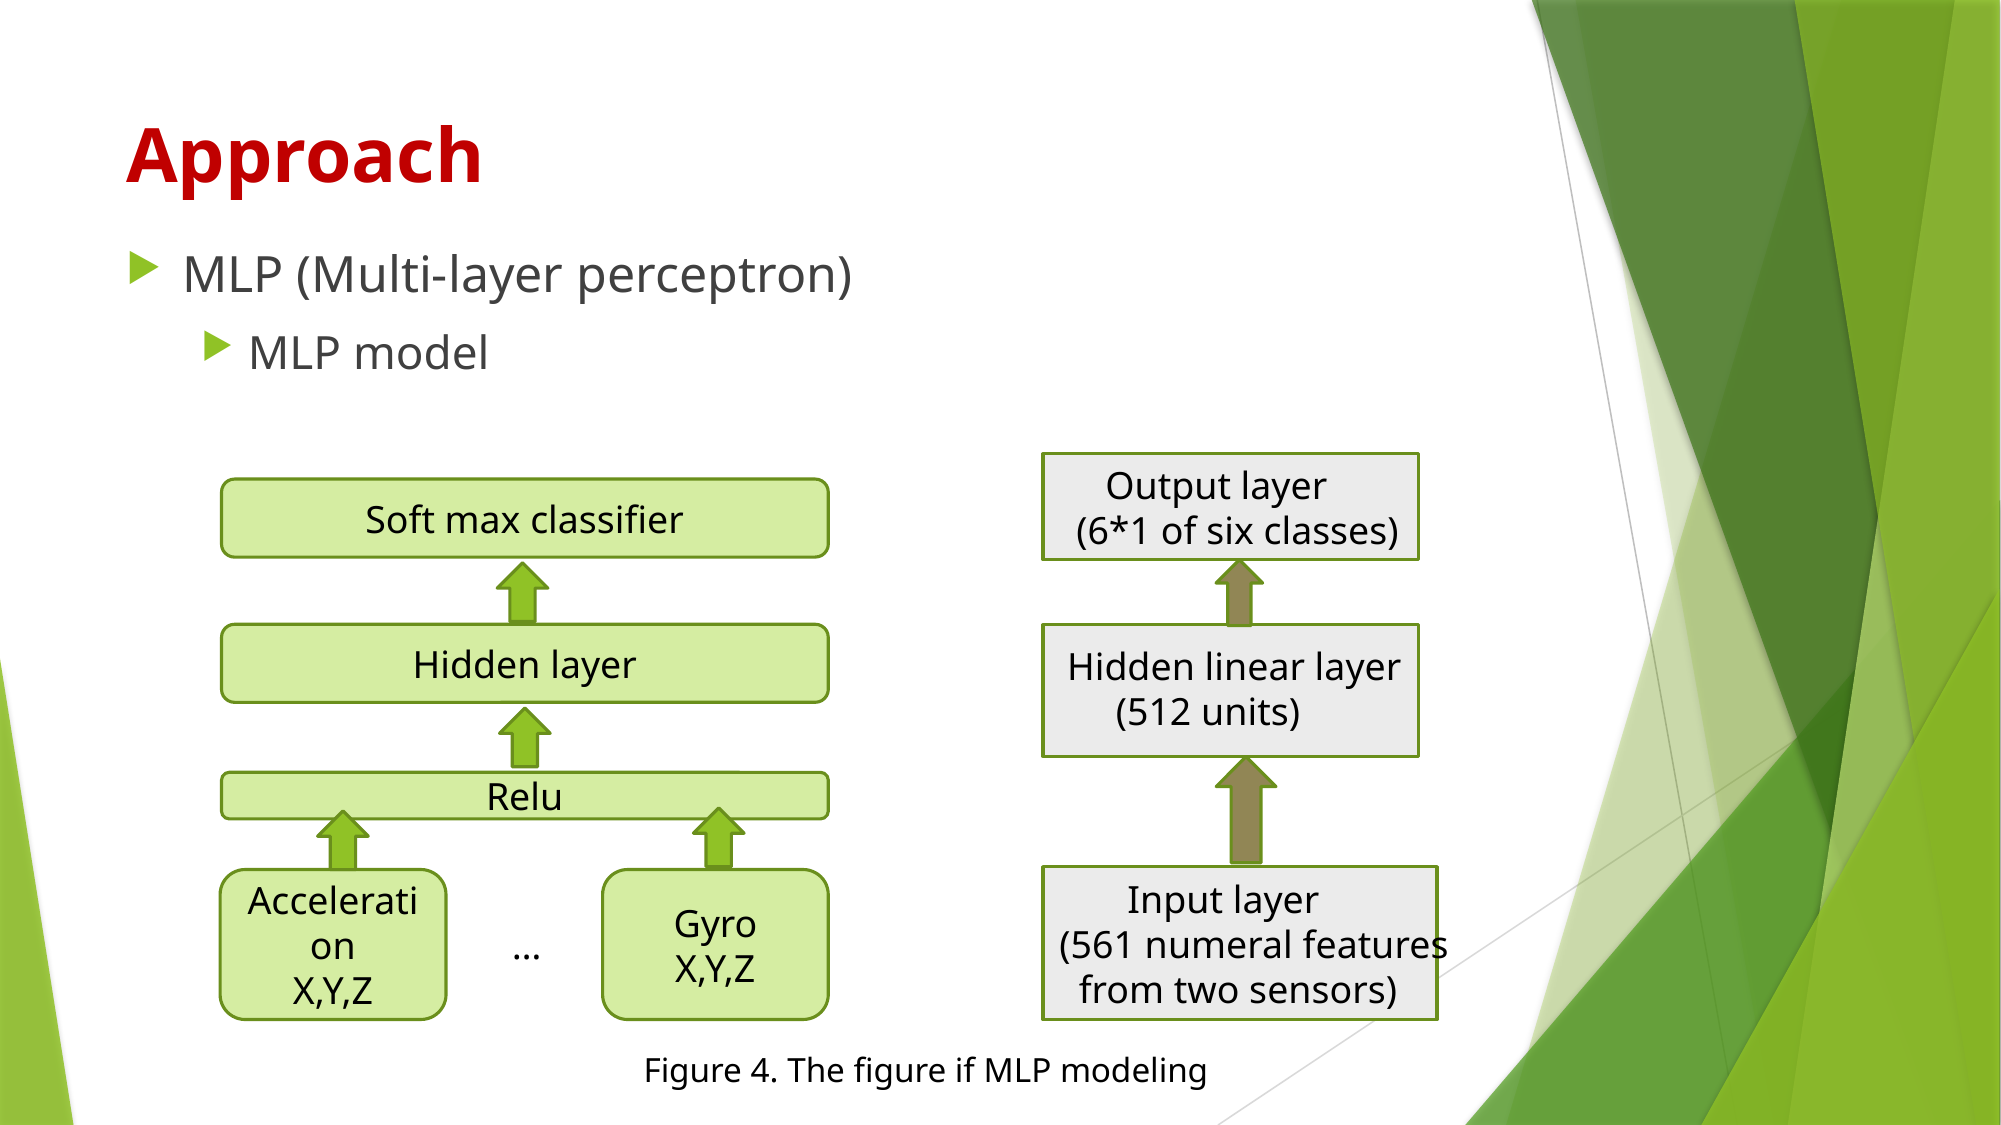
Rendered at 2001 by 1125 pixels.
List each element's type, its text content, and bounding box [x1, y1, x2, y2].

text_box [498, 706, 552, 769]
text_box Acceleration X,Y,Z [218, 867, 448, 1022]
text_box [495, 561, 550, 624]
text_box Input layer (561 numeral features from two sensors) [1044, 868, 1474, 1019]
list MLP (Multi-layer perceptron) MLP model [111, 235, 1522, 992]
text_box [1214, 755, 1278, 865]
text_box Output layer (6*1 of six classes) [1061, 454, 1414, 560]
text_box Hidden linear layer (512 units) [1052, 635, 1417, 740]
title Approach [111, 99, 1522, 215]
text_box Hidden layer [219, 622, 830, 704]
text_box Figure 4. The figure if MLP modeling [628, 1041, 1224, 1097]
text_box Soft max classifier [219, 477, 830, 559]
text_box Relu [219, 770, 830, 821]
text_box … [497, 914, 585, 974]
text_box [316, 809, 370, 872]
text_box [691, 806, 746, 869]
text_box [1041, 992, 1439, 1021]
text_box [1214, 558, 1265, 628]
text_box Gyro X,Y,Z [601, 867, 830, 1022]
